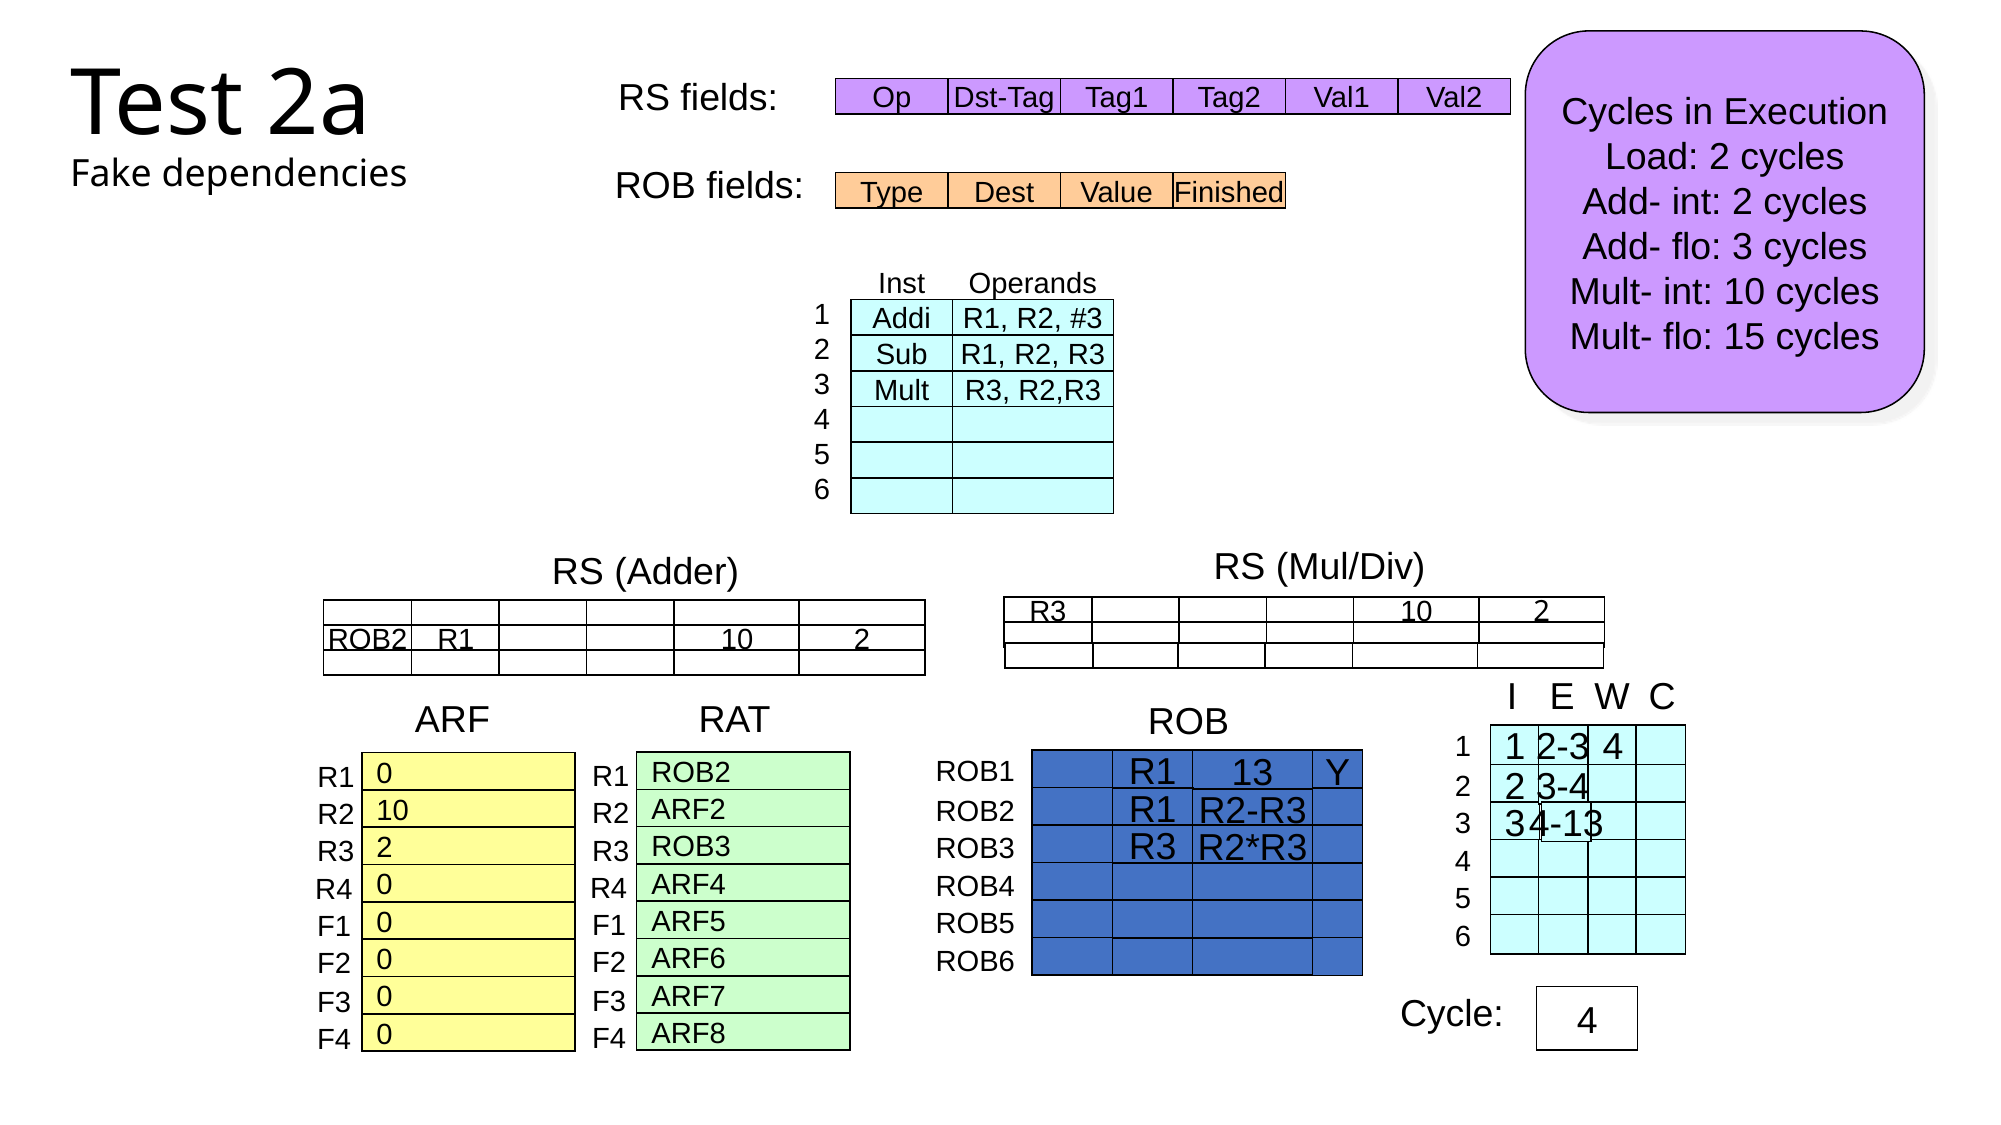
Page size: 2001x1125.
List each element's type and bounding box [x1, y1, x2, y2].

text_box [1032, 689, 1363, 976]
text_box [400, 687, 505, 748]
text_box [1385, 981, 1519, 1042]
text_box [835, 78, 1511, 115]
text_box [1487, 674, 1687, 715]
text_box [799, 263, 1114, 514]
text_box [1198, 534, 1441, 595]
text_box [1490, 724, 1686, 955]
text_box [603, 66, 794, 126]
text_box [600, 153, 820, 214]
text_box [1438, 724, 1488, 955]
text_box [299, 749, 850, 1064]
text_box [1003, 597, 1605, 668]
text_box [683, 687, 786, 748]
text_box [1525, 30, 1925, 413]
text_box [835, 172, 1286, 209]
text_box [1536, 986, 1638, 1051]
text_box [323, 539, 925, 675]
title [55, 16, 613, 234]
text_box [950, 749, 1000, 980]
